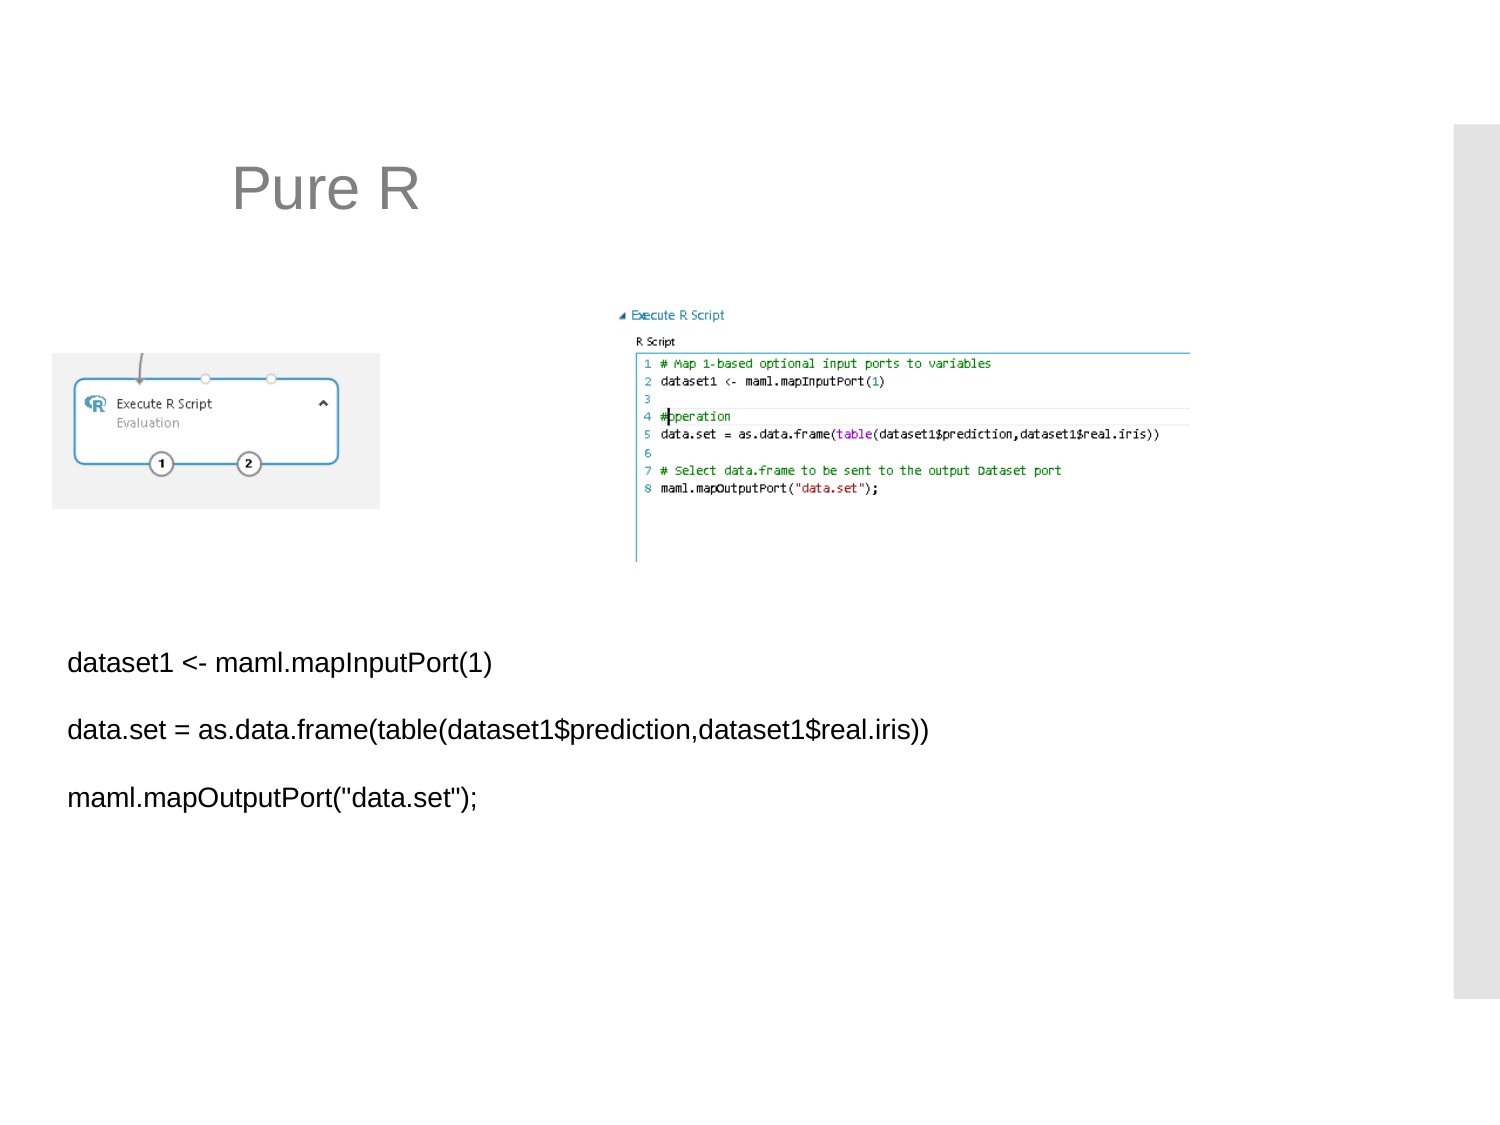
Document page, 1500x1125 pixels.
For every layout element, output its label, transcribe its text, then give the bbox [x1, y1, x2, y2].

picture [603, 300, 1190, 562]
picture [52, 353, 380, 509]
title Pure R [216, 140, 1376, 230]
text_box dataset1 <- maml.mapInputPort(1) data.set = as.data.frame(table(dataset1$prediction,dataset1$real.iris)) maml.mapOutputPort("data.set"); [52, 636, 1001, 820]
